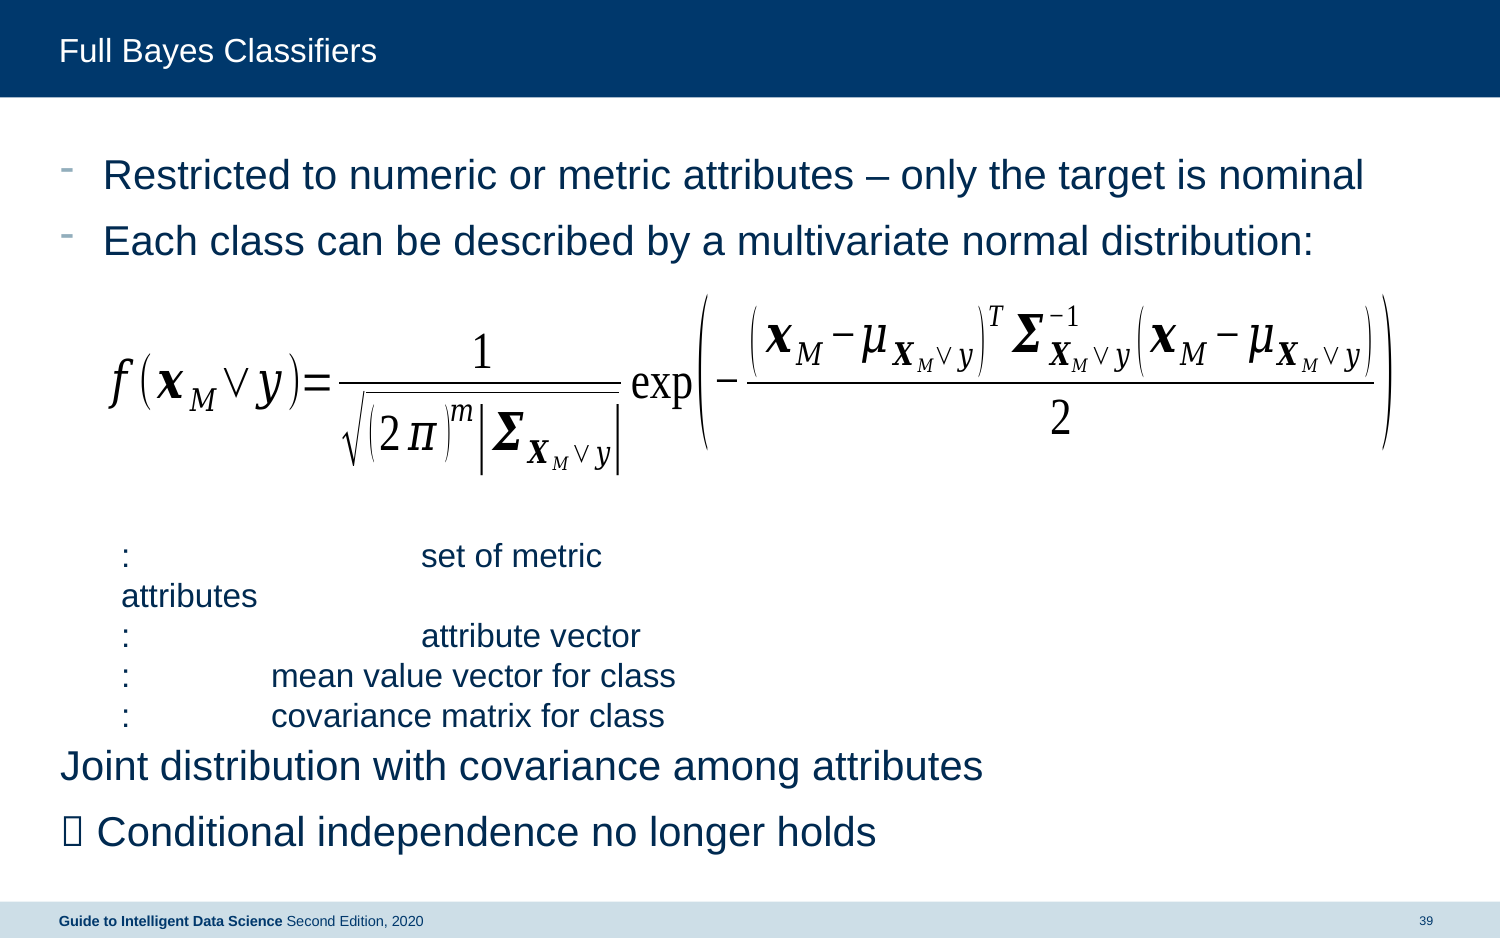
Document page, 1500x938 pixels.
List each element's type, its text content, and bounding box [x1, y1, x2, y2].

slide_number 39 [1411, 900, 1442, 938]
footer Guide to Intelligent Data Science Second Edition, 2020 [58, 900, 717, 938]
list Restricted to numeric or metric attributes – only the target is nominal Each class can be described by a multivariate normal distribution: Joint distribution with covariance among attributes  Conditional independence no longer holds [59, 147, 1434, 855]
title Full Bayes Classifiers [58, 28, 1442, 70]
